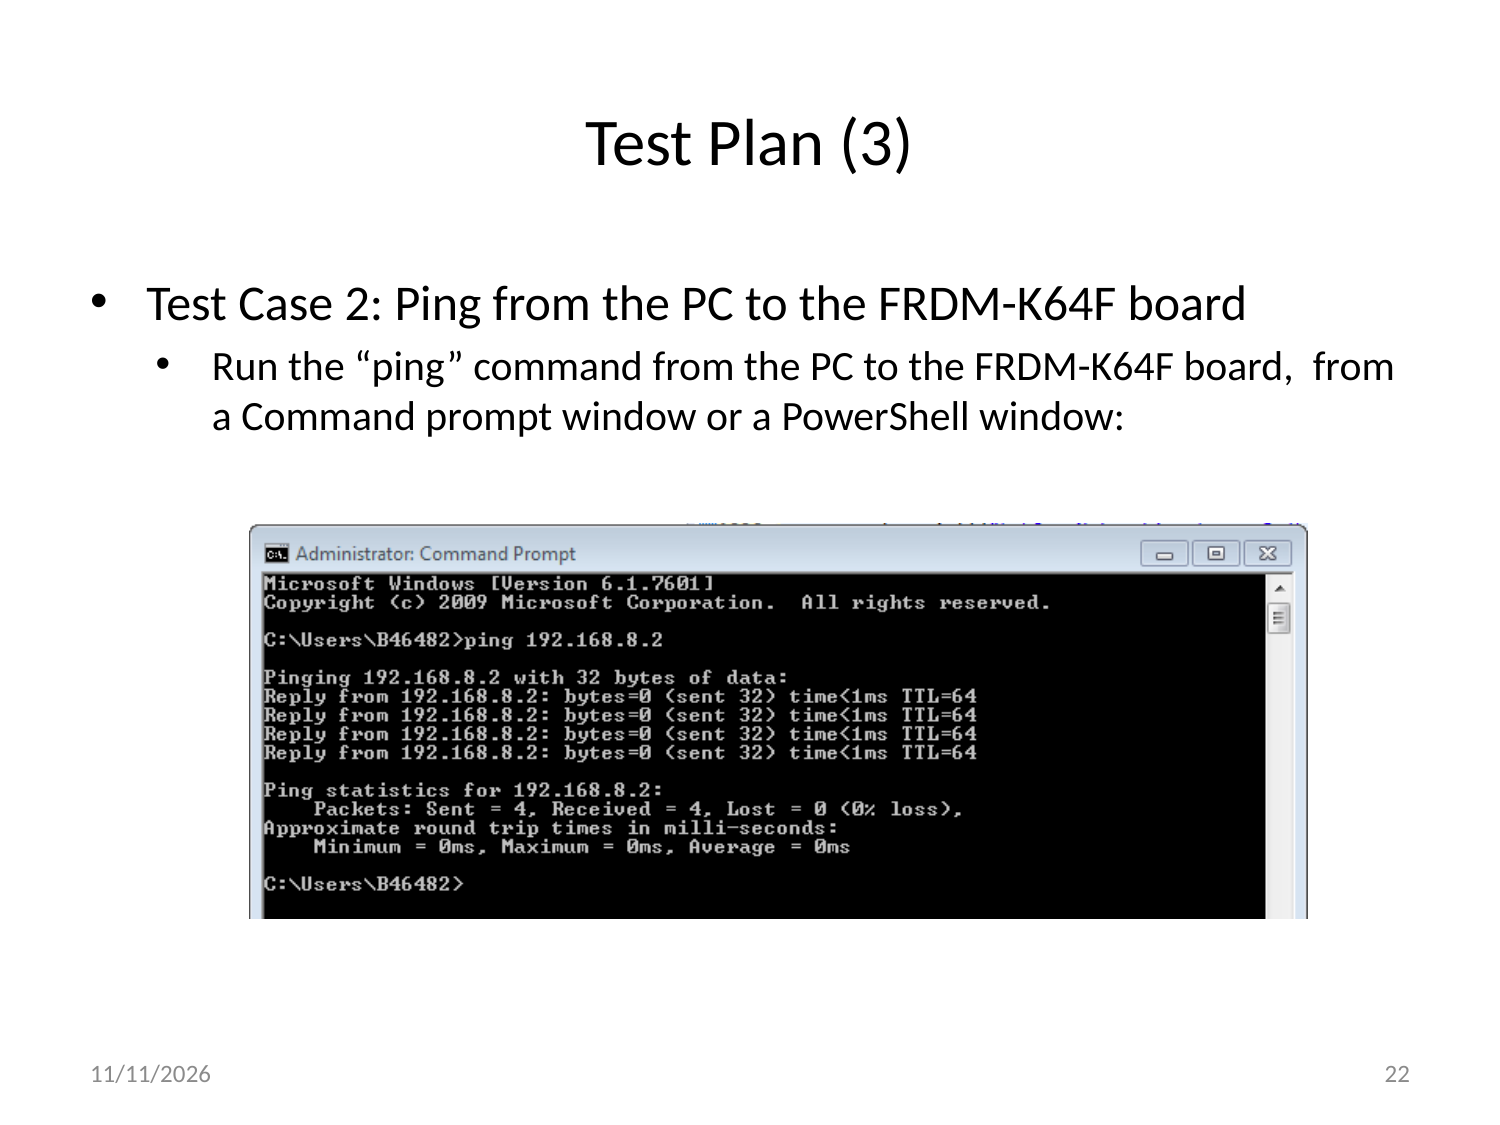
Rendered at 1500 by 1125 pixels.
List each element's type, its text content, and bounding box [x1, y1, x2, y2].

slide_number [75, 1042, 350, 1103]
list Test Case 2: Ping from the PC to the FRDM-K64F board Run the “ping” command from the PC to the FRDM-K64F board, from a Command prompt window or a PowerShell window: [75, 262, 1425, 1075]
picture [249, 523, 1308, 919]
slide_number 22 [1149, 1042, 1425, 1103]
title Test Plan (3) [75, 45, 1425, 233]
